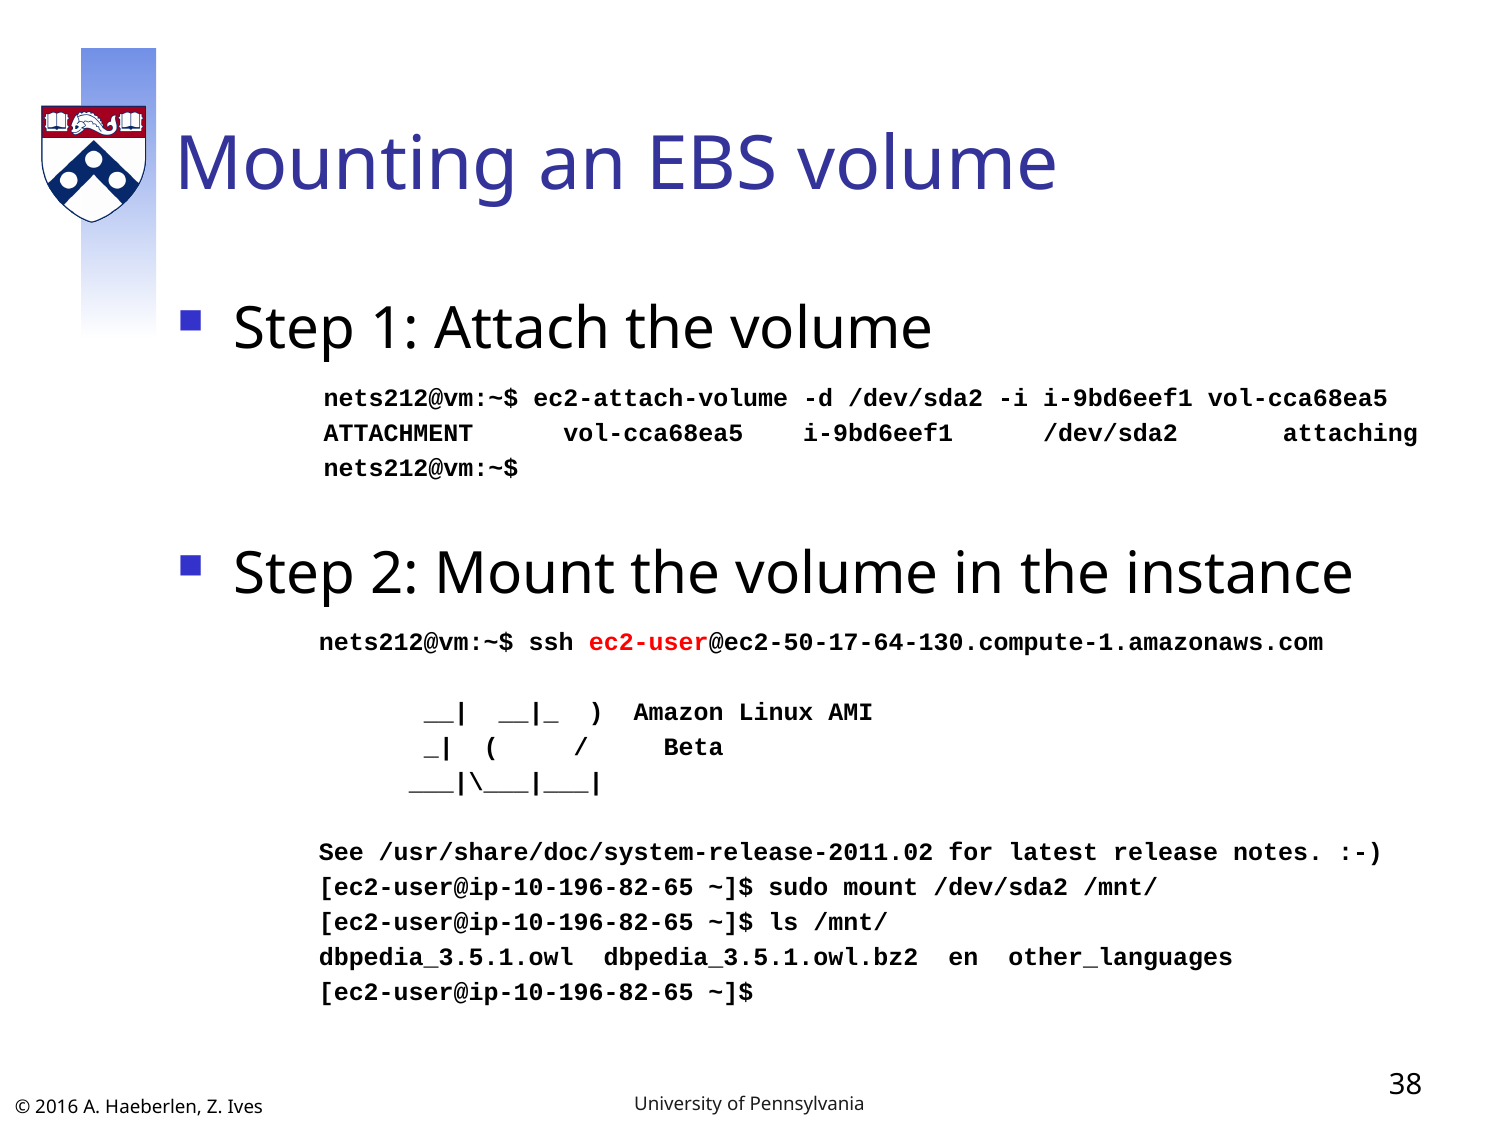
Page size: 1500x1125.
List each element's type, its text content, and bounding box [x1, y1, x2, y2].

text_box nets212@vm:~$ ec2-attach-volume -d /dev/sda2 -i i-9bd6eef1 vol-cca68ea5 ATTACHMENT vol-cca68ea5 i-9bd6eef1 /dev/sda2 attaching nets212@vm:~$ [308, 374, 1434, 489]
picture [39, 103, 148, 225]
footer University of Pennsylvania [512, 1083, 987, 1125]
list Step 1: Attach the volume Step 2: Mount the volume in the instance [162, 282, 1438, 1016]
title Mounting an EBS volume [158, 49, 1438, 213]
text_box nets212@vm:~$ ssh ec2-user@ec2-50-17-64-130.compute-1.amazonaws.com __| __|_ ) Amazon Linux AMI _| ( / Beta ___|\___|___| See /usr/share/doc/system-release-2011.02 for latest release notes. :-) [ec2-user@ip-10-196-82-65 ~]$ sudo mount /dev/sda2 /mnt/ [ec2-user@ip-10-196-82-65 ~]$ ls /mnt/ dbpedia_3.5.1.owl dbpedia_3.5.1.owl.bz2 en other_languages [ec2-user@ip-10-196-82-65 ~]$ [304, 618, 1399, 1013]
slide_number 38 [1124, 1037, 1438, 1113]
